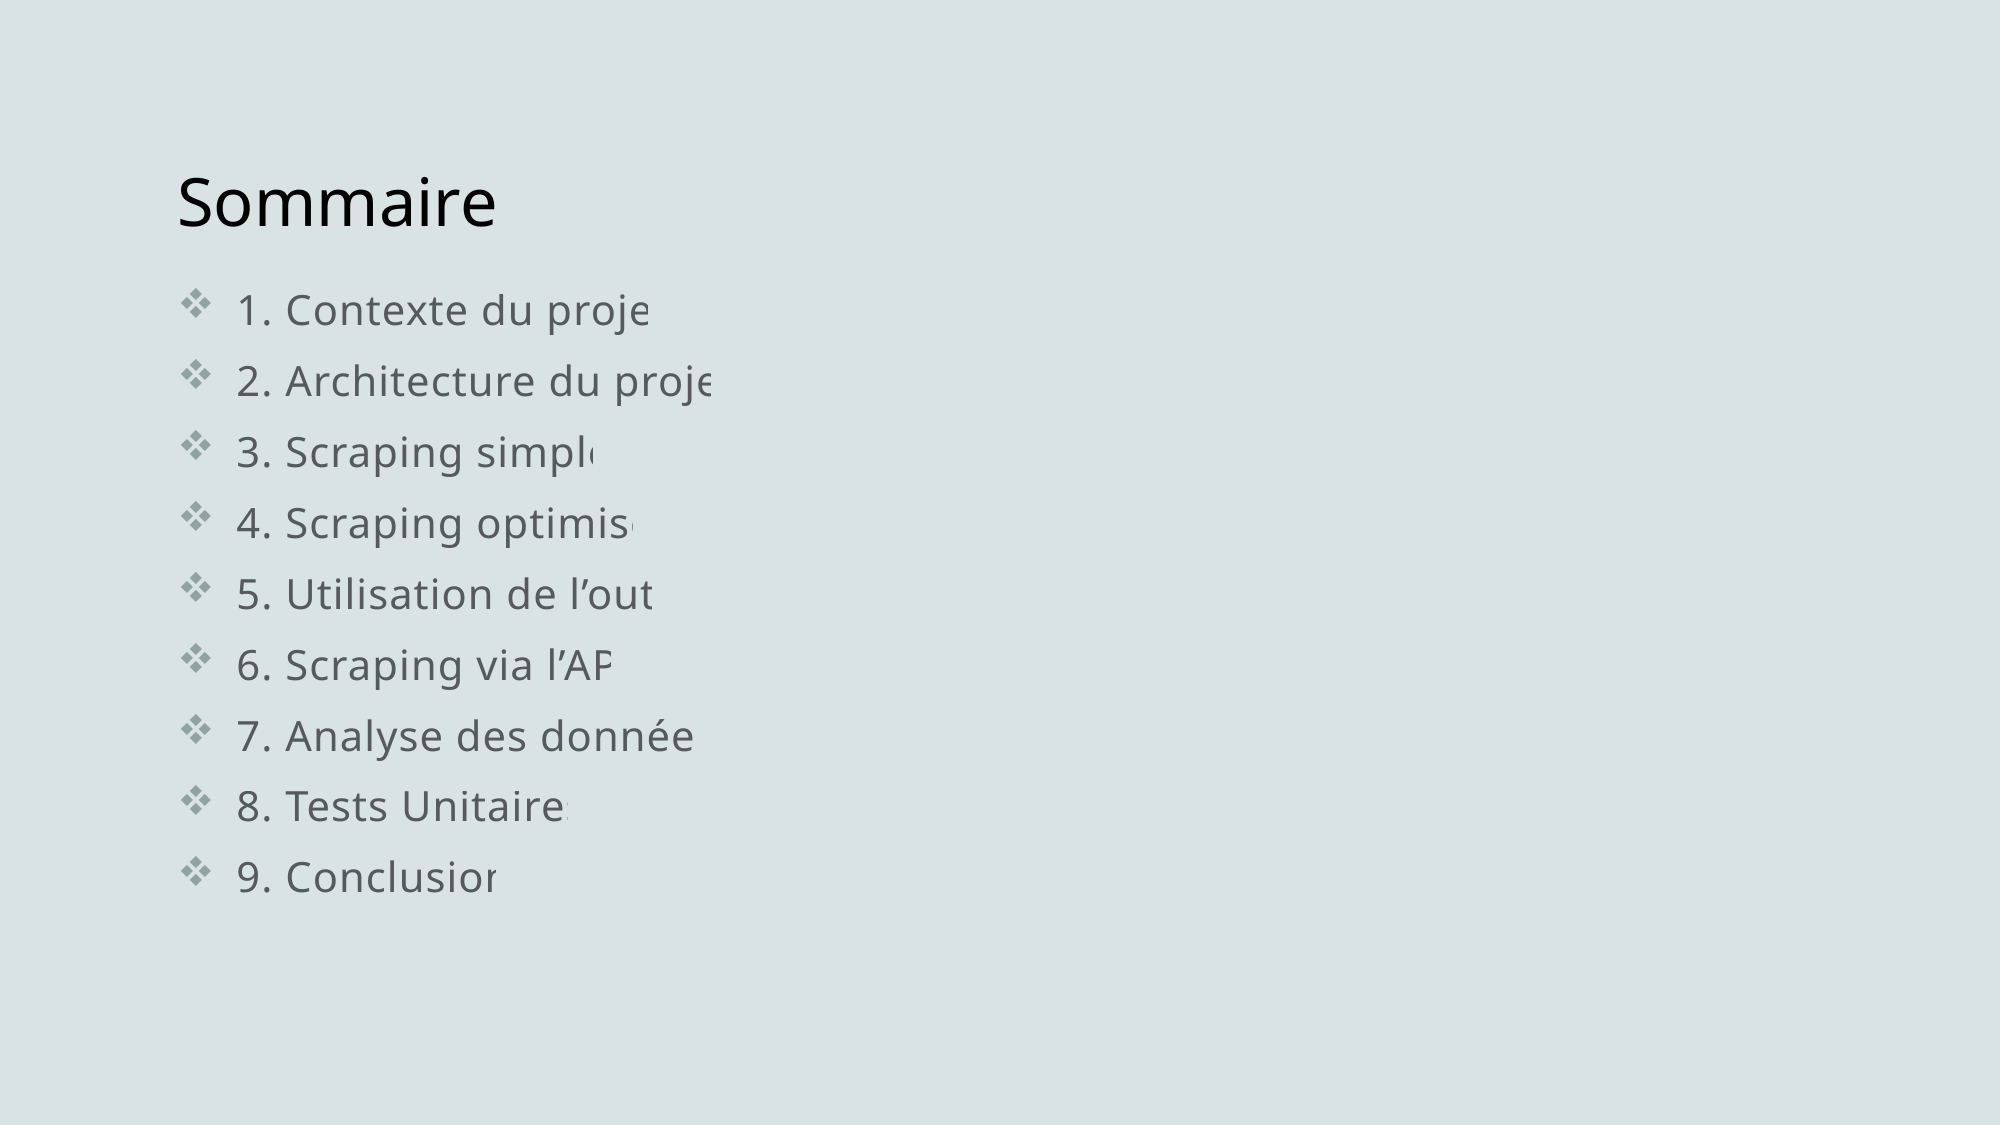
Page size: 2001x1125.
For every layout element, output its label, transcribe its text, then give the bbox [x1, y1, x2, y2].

list 1. Contexte du projet 2. Architecture du projet 3. Scraping simple 4. Scraping optimisé 5. Utilisation de l’outil 6. Scraping via l’API 7. Analyse des données 8. Tests Unitaires 9. Conclusion [162, 276, 1838, 940]
title Sommaire [162, 64, 1838, 248]
